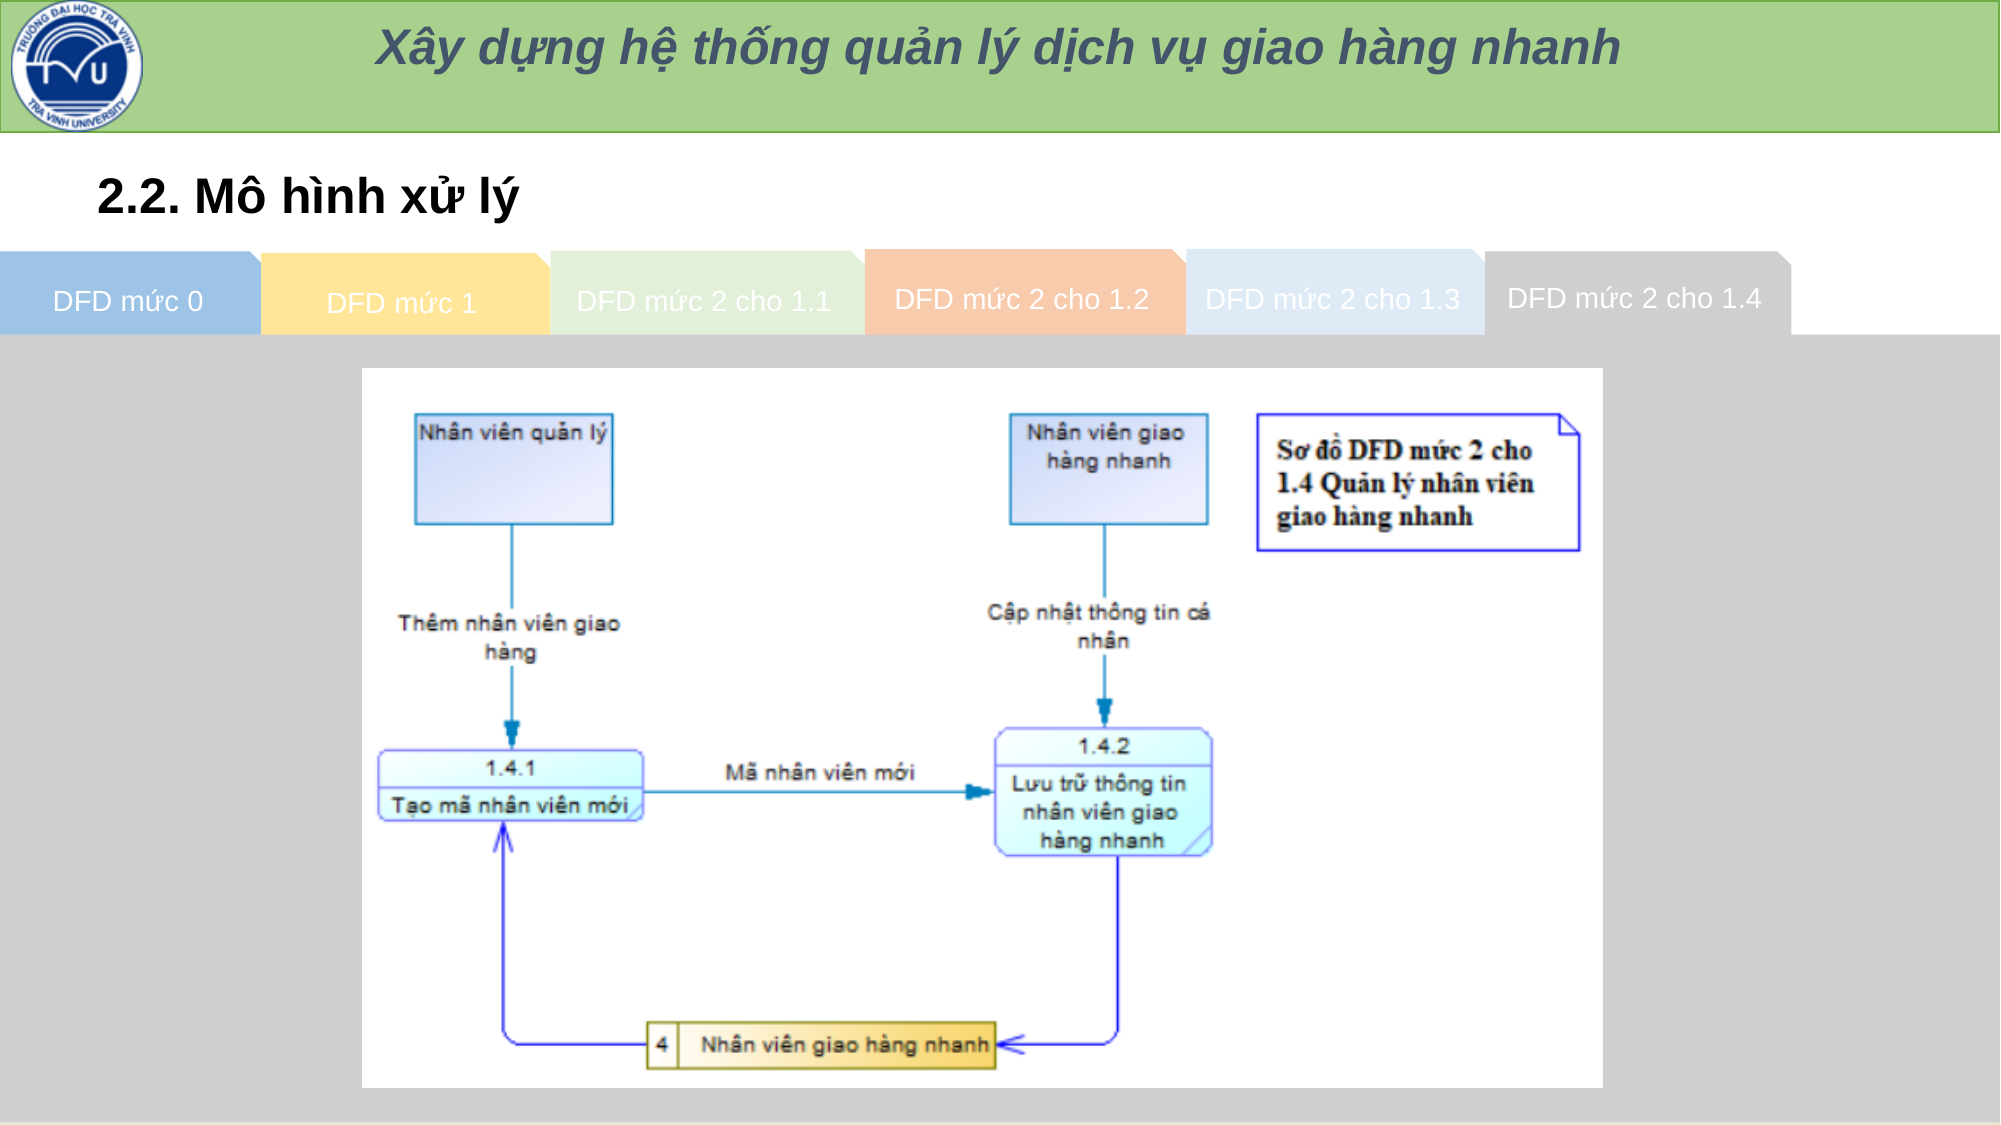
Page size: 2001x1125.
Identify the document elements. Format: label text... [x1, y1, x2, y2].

text_box Xây dựng hệ thống quản lý dịch vụ giao hàng nhanh [0, 0, 2000, 133]
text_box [0, 251, 2000, 1123]
picture [11, 0, 143, 132]
text_box 2.2. Mô hình xử lý [7, 152, 2000, 232]
